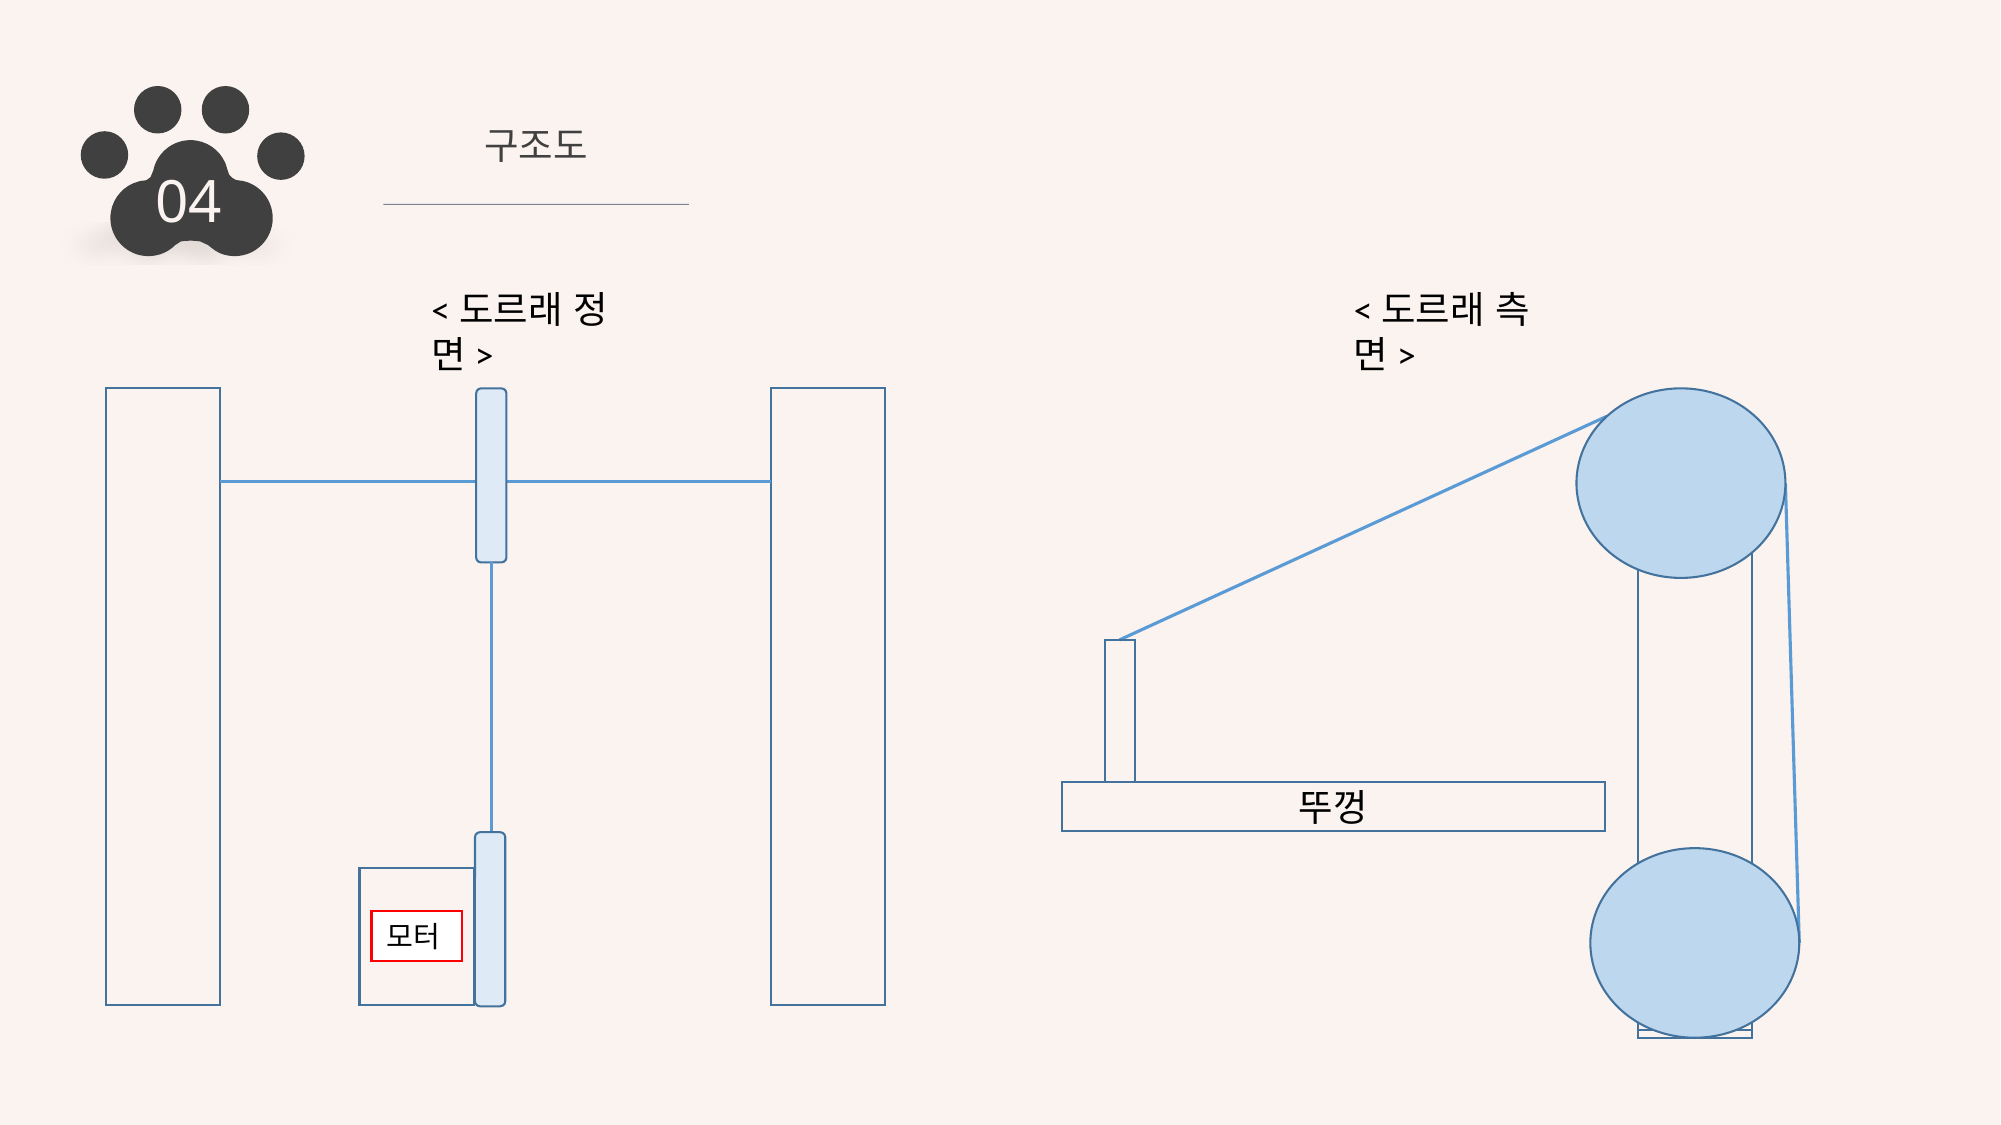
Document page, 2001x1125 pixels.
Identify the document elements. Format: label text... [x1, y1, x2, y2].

list 04 [116, 165, 261, 244]
text_box [1739, 1024, 1753, 1031]
text_box [1637, 554, 1753, 862]
text_box [1708, 1031, 1753, 1039]
text_box [473, 831, 507, 1008]
text_box [1605, 387, 1787, 579]
text_box [475, 387, 508, 481]
text_box [105, 387, 221, 1006]
text_box [1104, 639, 1136, 781]
text_box [770, 387, 886, 1006]
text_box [1785, 483, 1800, 943]
text_box [1637, 1031, 1681, 1039]
text_box 뚜껑 [1061, 781, 1606, 832]
title 구조도 [278, 120, 795, 177]
text_box 모터 [370, 910, 463, 962]
text_box [475, 482, 508, 564]
text_box [358, 867, 475, 1006]
text_box <도르래 정면> [416, 278, 683, 383]
text_box <도르래 측면> [1338, 278, 1605, 383]
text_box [1119, 416, 1608, 640]
text_box [1589, 847, 1801, 1039]
text_box [1637, 1024, 1650, 1031]
